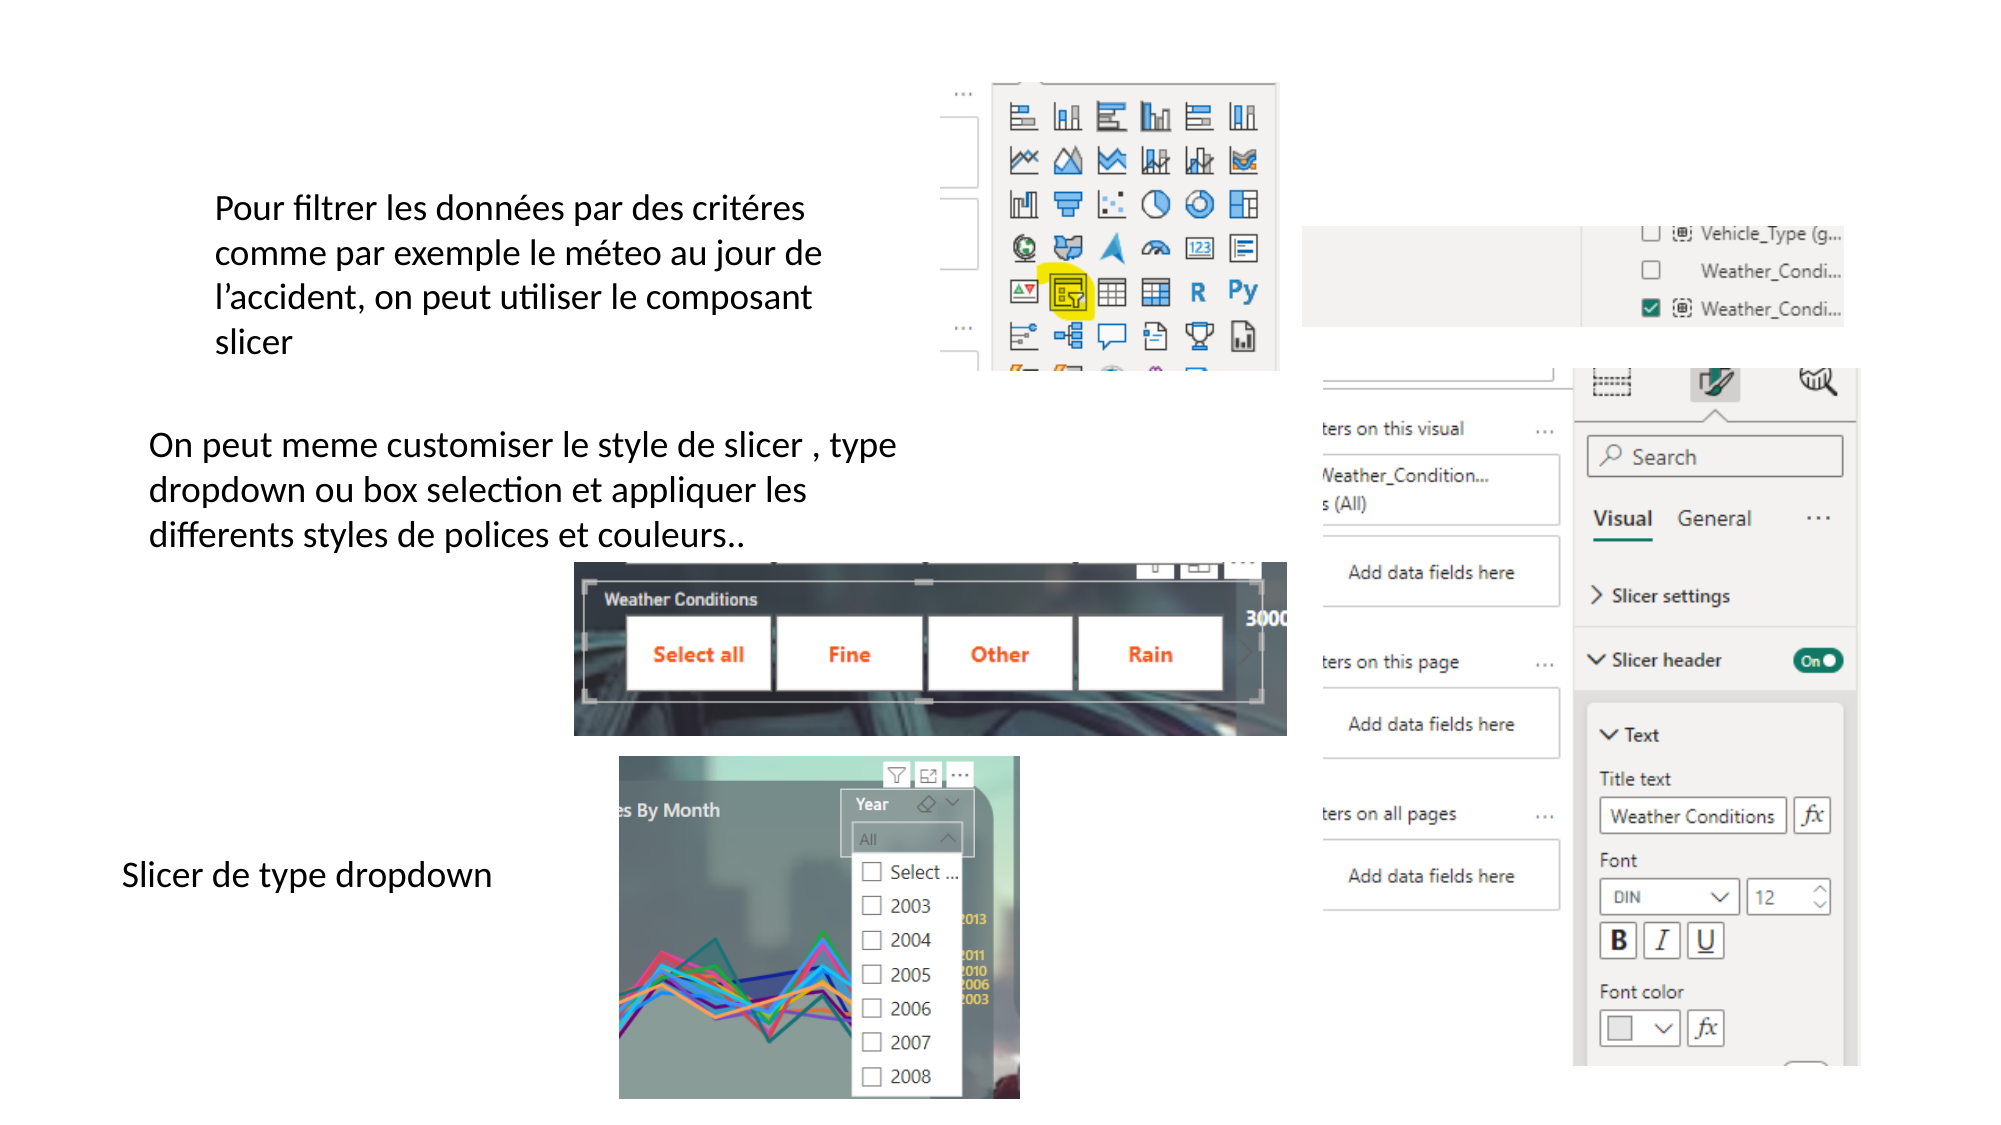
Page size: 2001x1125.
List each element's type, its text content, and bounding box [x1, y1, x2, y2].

list Pour filtrer les données par des critéres comme par exemple le méteo au jour de l’accident, on peut utiliser le composant slicer [199, 176, 885, 371]
picture [1302, 226, 1844, 327]
picture [574, 562, 1287, 736]
text_box Slicer de type dropdown [106, 842, 619, 1099]
picture [619, 756, 1020, 1099]
picture [1323, 368, 1861, 1066]
text_box On peut meme customiser le style de slicer , type dropdown ou box selection et appliquer les differents styles de polices et couleurs.. [133, 412, 931, 670]
picture [940, 82, 1280, 371]
